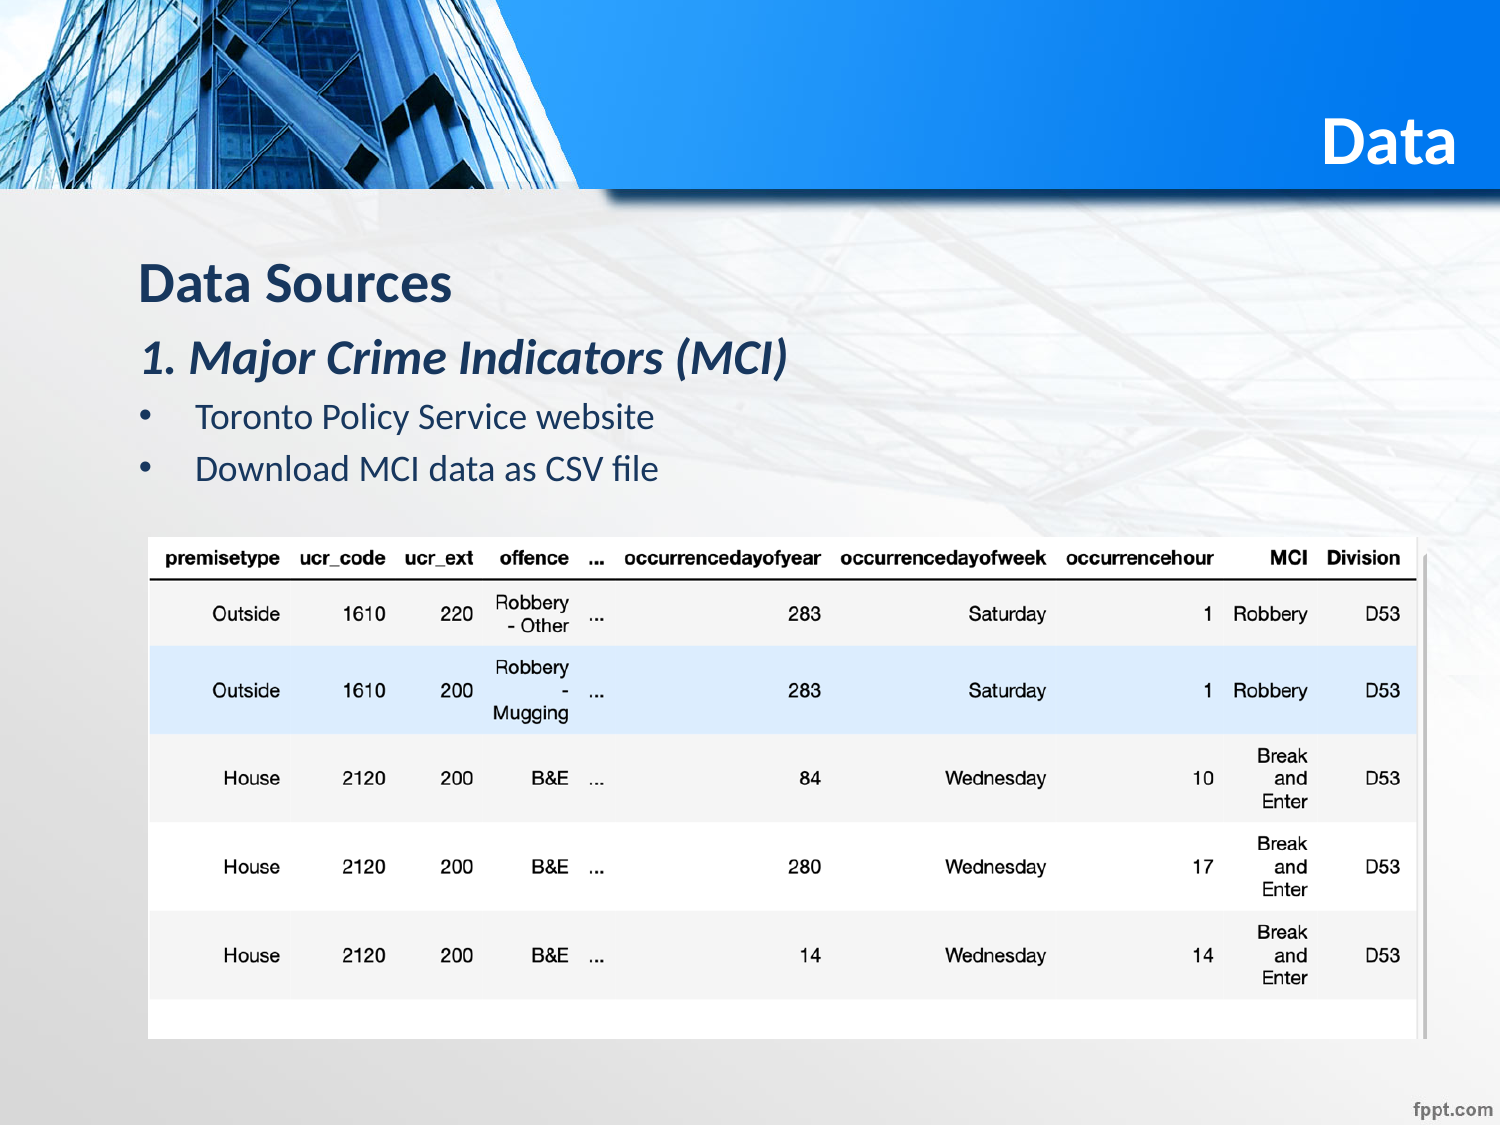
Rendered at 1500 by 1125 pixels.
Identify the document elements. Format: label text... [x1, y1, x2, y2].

picture [0, 0, 1500, 1125]
list Data Sources 1. Major Crime Indicators (MCI) Toronto Policy Service website Download MCI data as CSV file [123, 236, 1452, 1064]
title Data [123, 86, 1474, 187]
